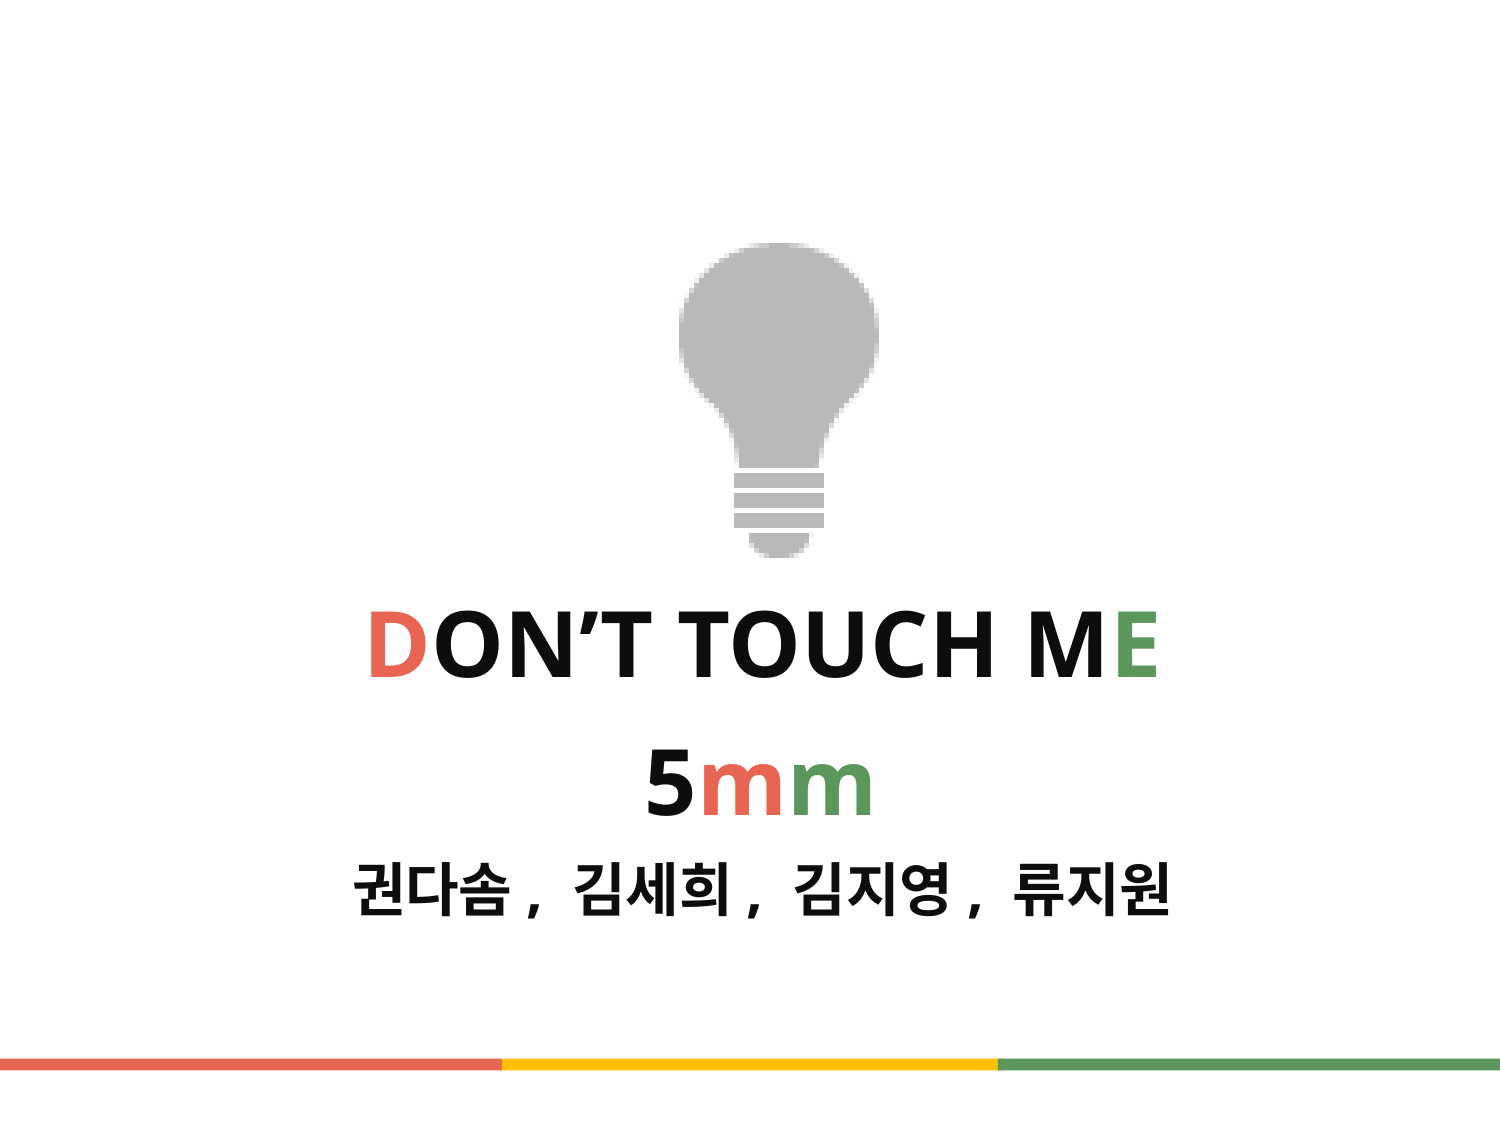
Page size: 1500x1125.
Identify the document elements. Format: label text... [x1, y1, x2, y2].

text_box [996, 1056, 1500, 1072]
text_box [0, 1056, 500, 1072]
text_box 권다솜, 김세희, 김지영, 류지원 [206, 846, 1319, 931]
picture [619, 243, 940, 563]
text_box [500, 1056, 996, 1072]
text_box 5mm [204, 715, 1317, 841]
text_box DON’T TOUCH ME [303, 577, 1223, 703]
